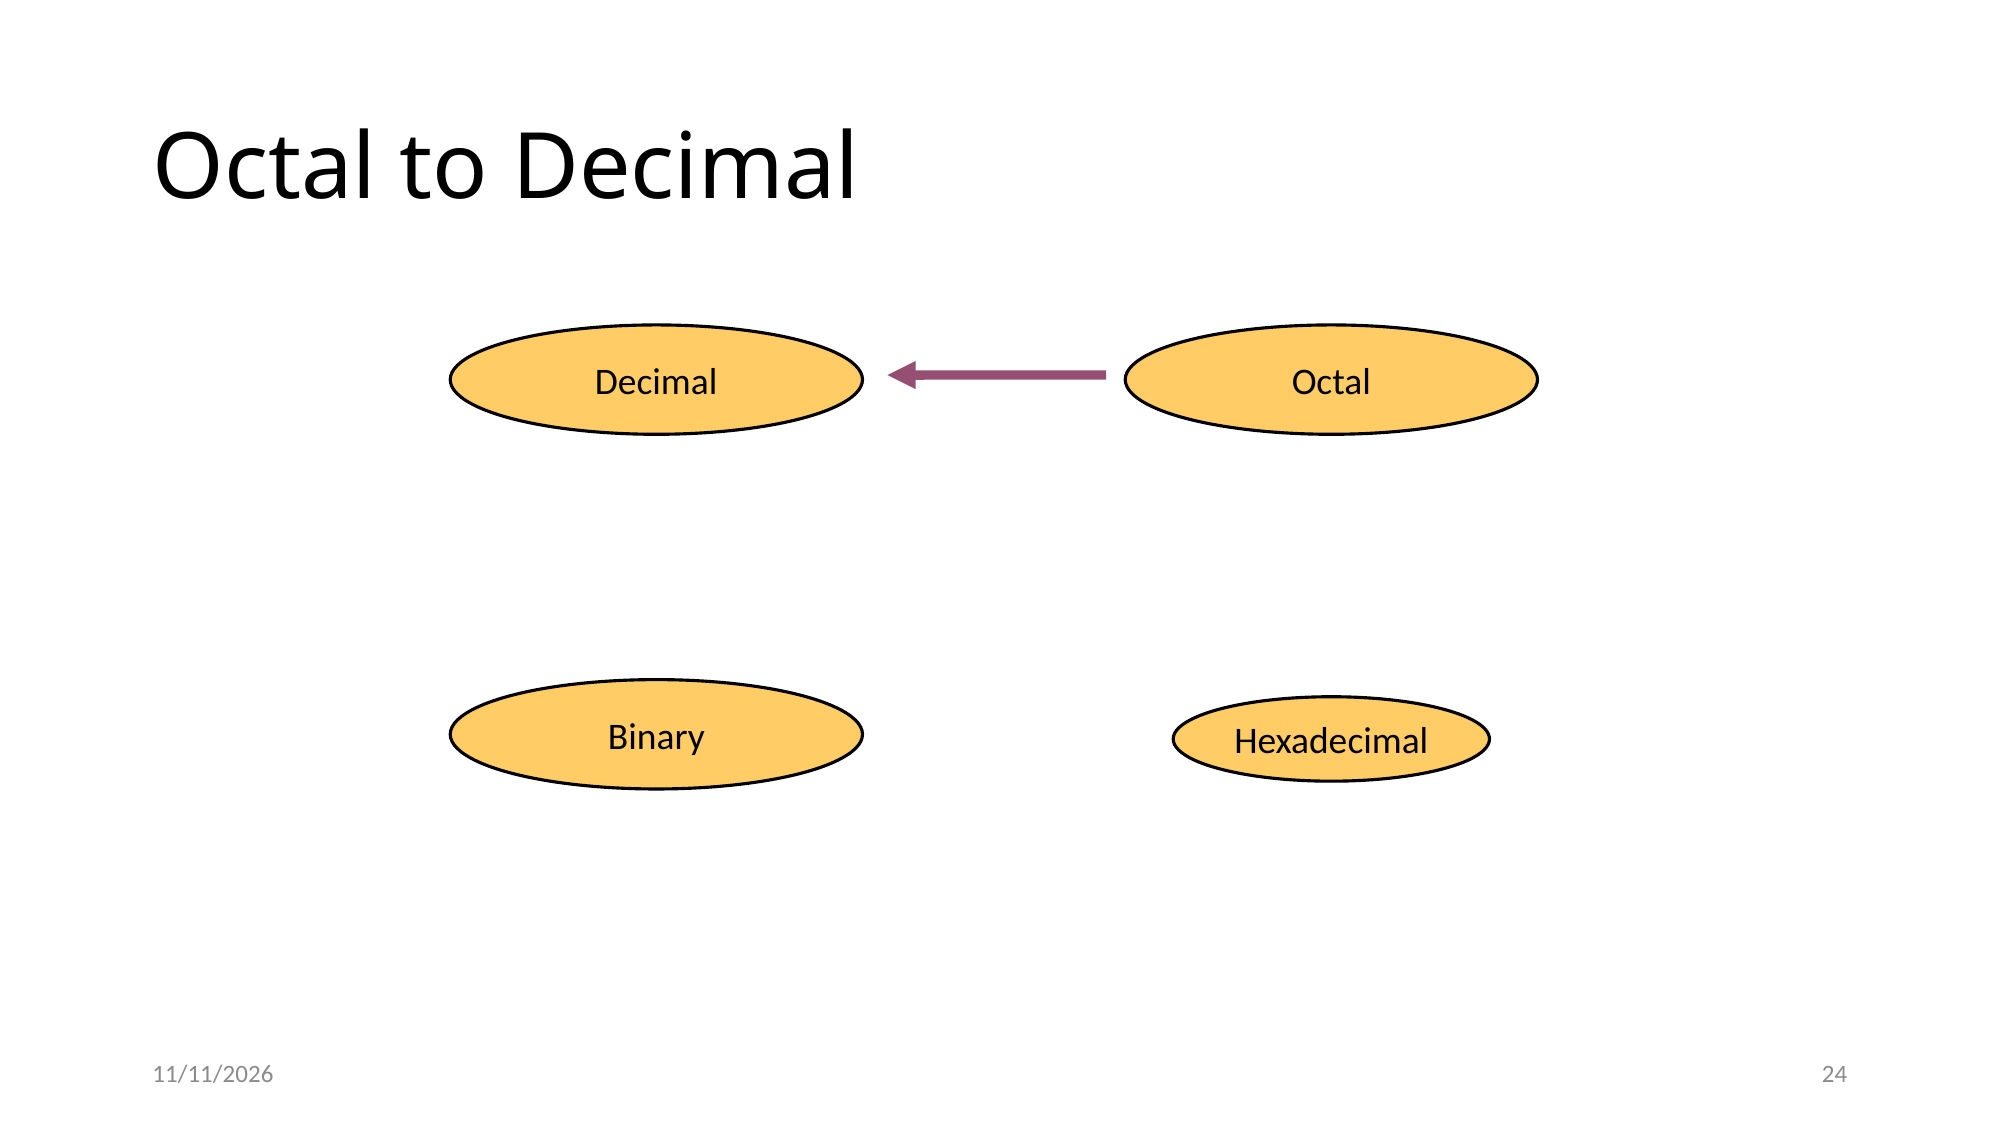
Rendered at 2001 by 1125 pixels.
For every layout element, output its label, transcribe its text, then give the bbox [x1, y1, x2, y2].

title Octal to Decimal [137, 59, 1863, 278]
slide_number 24 [1412, 1042, 1863, 1103]
text_box [887, 368, 1107, 382]
text_box Hexadecimal [1173, 696, 1490, 782]
text_box Binary [450, 679, 863, 789]
text_box Decimal [450, 324, 863, 435]
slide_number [137, 1042, 588, 1103]
text_box Octal [1125, 324, 1538, 435]
